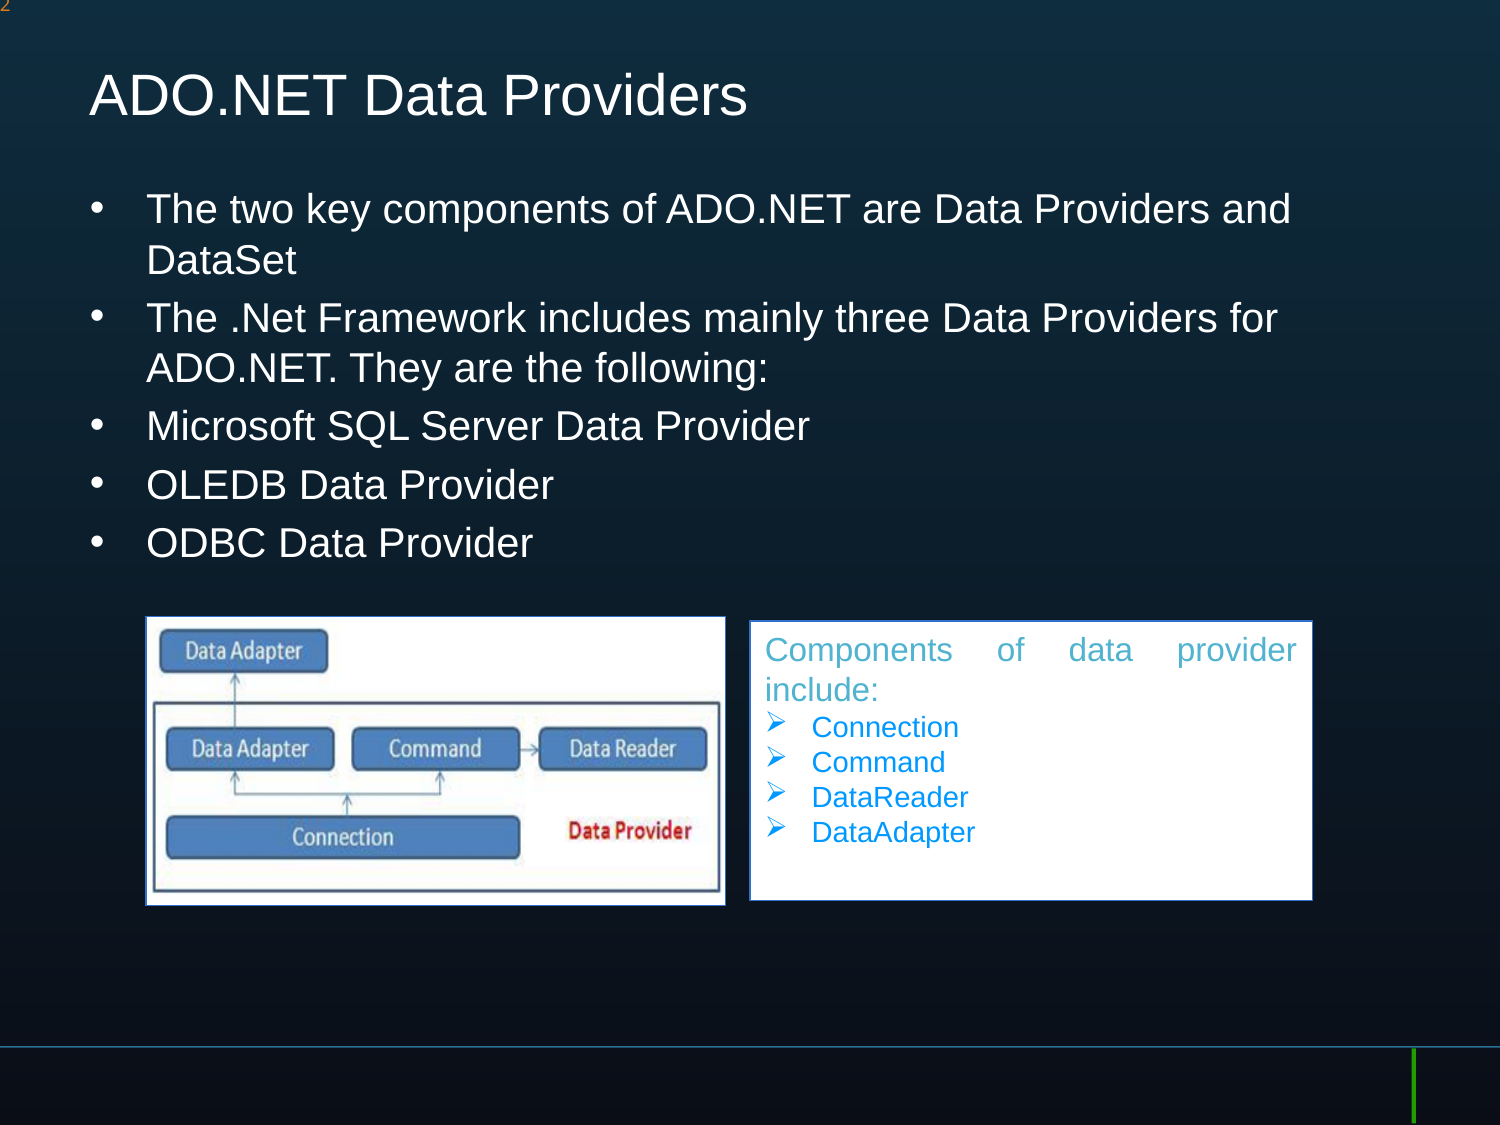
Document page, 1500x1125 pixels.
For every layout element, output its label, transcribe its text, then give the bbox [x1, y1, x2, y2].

picture [146, 616, 726, 906]
list The two key components of ADO.NET are Data Providers and DataSet The .Net Framework includes mainly three Data Providers for ADO.NET. They are the following: Microsoft SQL Server Data Provider OLEDB Data Provider ODBC Data Provider [75, 174, 1325, 938]
title ADO.NET Data Providers [75, 50, 1325, 172]
text_box Components of data provider include: Connection Command DataReader DataAdapter [750, 621, 1313, 901]
